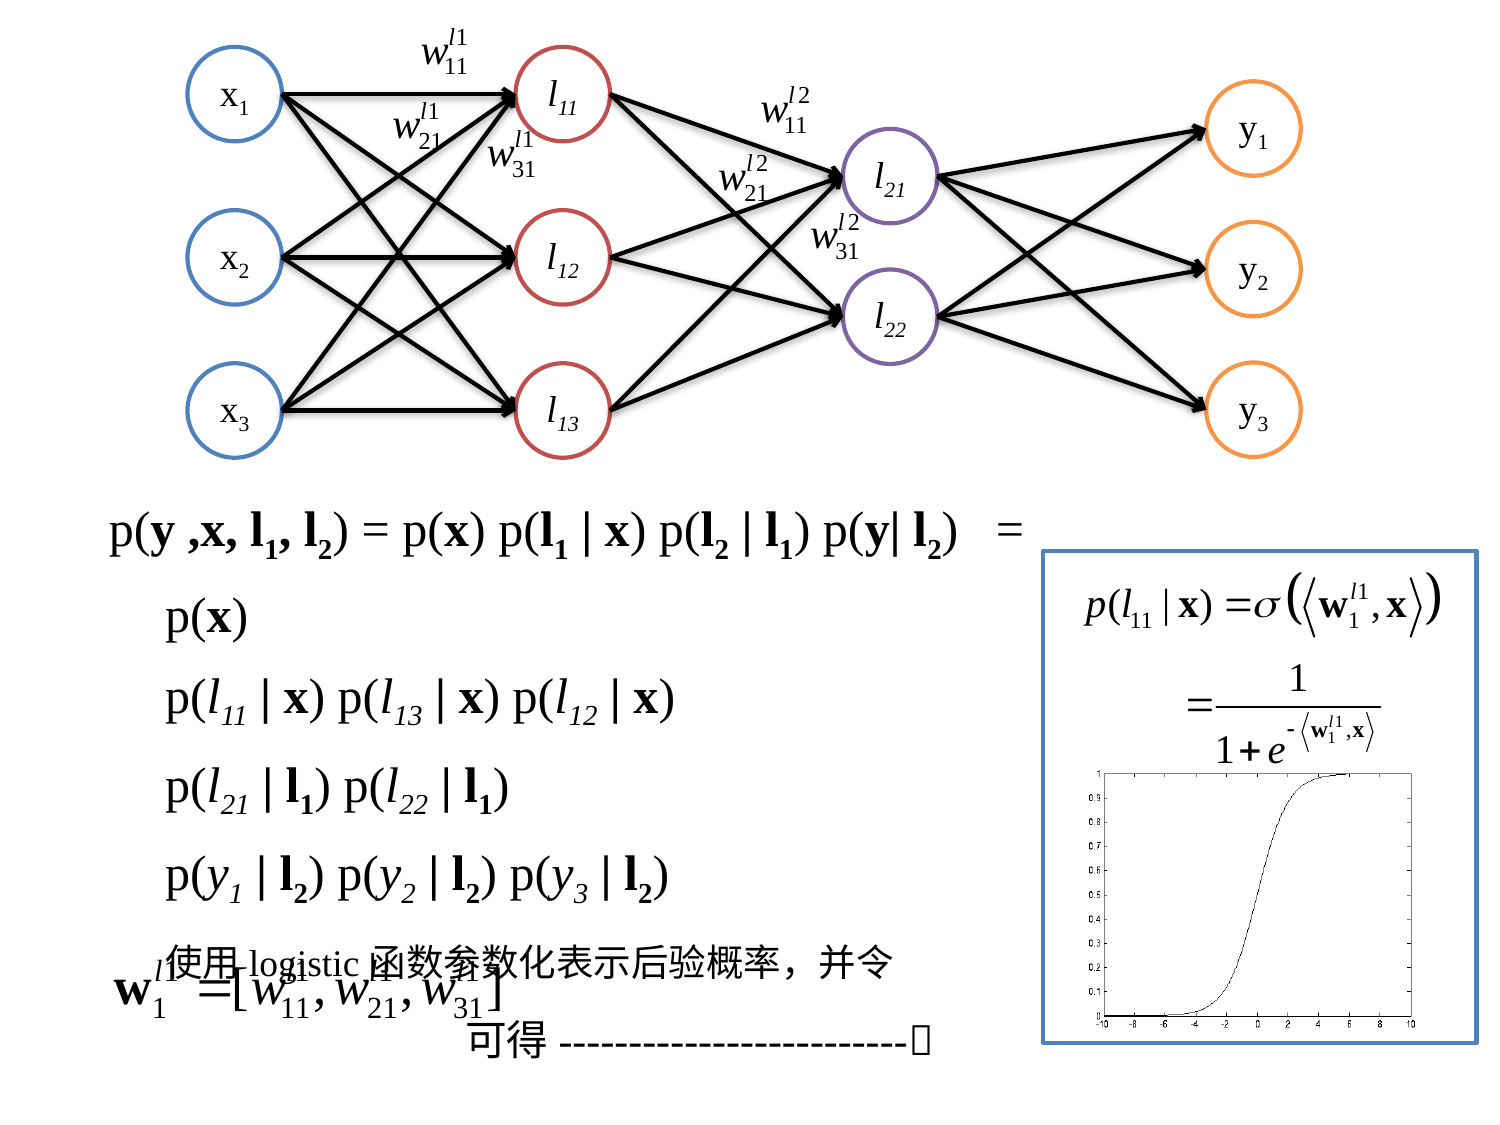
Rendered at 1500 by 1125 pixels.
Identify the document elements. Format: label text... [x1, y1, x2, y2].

text_box y2 [1211, 219, 1303, 319]
picture [1077, 773, 1428, 1032]
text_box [753, 76, 817, 144]
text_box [937, 128, 1207, 175]
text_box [937, 175, 1207, 316]
text_box x1 [185, 44, 284, 144]
text_box x2 [185, 208, 275, 307]
text_box y3 [1204, 360, 1303, 460]
text_box l13 [514, 361, 612, 460]
list p(y ,x, l1, l2) = p(x) p(l1 | x) p(l2 | l1) p(y| l2) = p(x) p(l11 | x) p(l13 | x) p(l12 | x) p(l21 | l1) p(l22 | l1) p(y1 | l2) p(y2 | l2) p(y3 | l2) 使用logistic函数参数化表示后验概率，并令 可得------------------------- [93, 468, 1444, 1079]
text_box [385, 92, 449, 160]
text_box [609, 175, 844, 256]
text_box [609, 316, 844, 411]
text_box l21 [850, 126, 931, 226]
text_box y1 [1204, 79, 1303, 178]
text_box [937, 316, 1207, 410]
text_box l12 [521, 208, 603, 307]
text_box x3 [185, 361, 283, 460]
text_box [710, 144, 775, 212]
text_box [1041, 549, 1479, 1045]
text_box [609, 257, 844, 316]
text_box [281, 257, 516, 411]
text_box l22 [850, 267, 931, 367]
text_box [779, 93, 844, 174]
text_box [479, 120, 544, 189]
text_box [1074, 567, 1446, 773]
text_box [281, 93, 516, 256]
text_box l11 [513, 44, 612, 144]
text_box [609, 93, 748, 174]
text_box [413, 18, 474, 86]
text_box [105, 947, 511, 1032]
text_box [802, 203, 867, 271]
